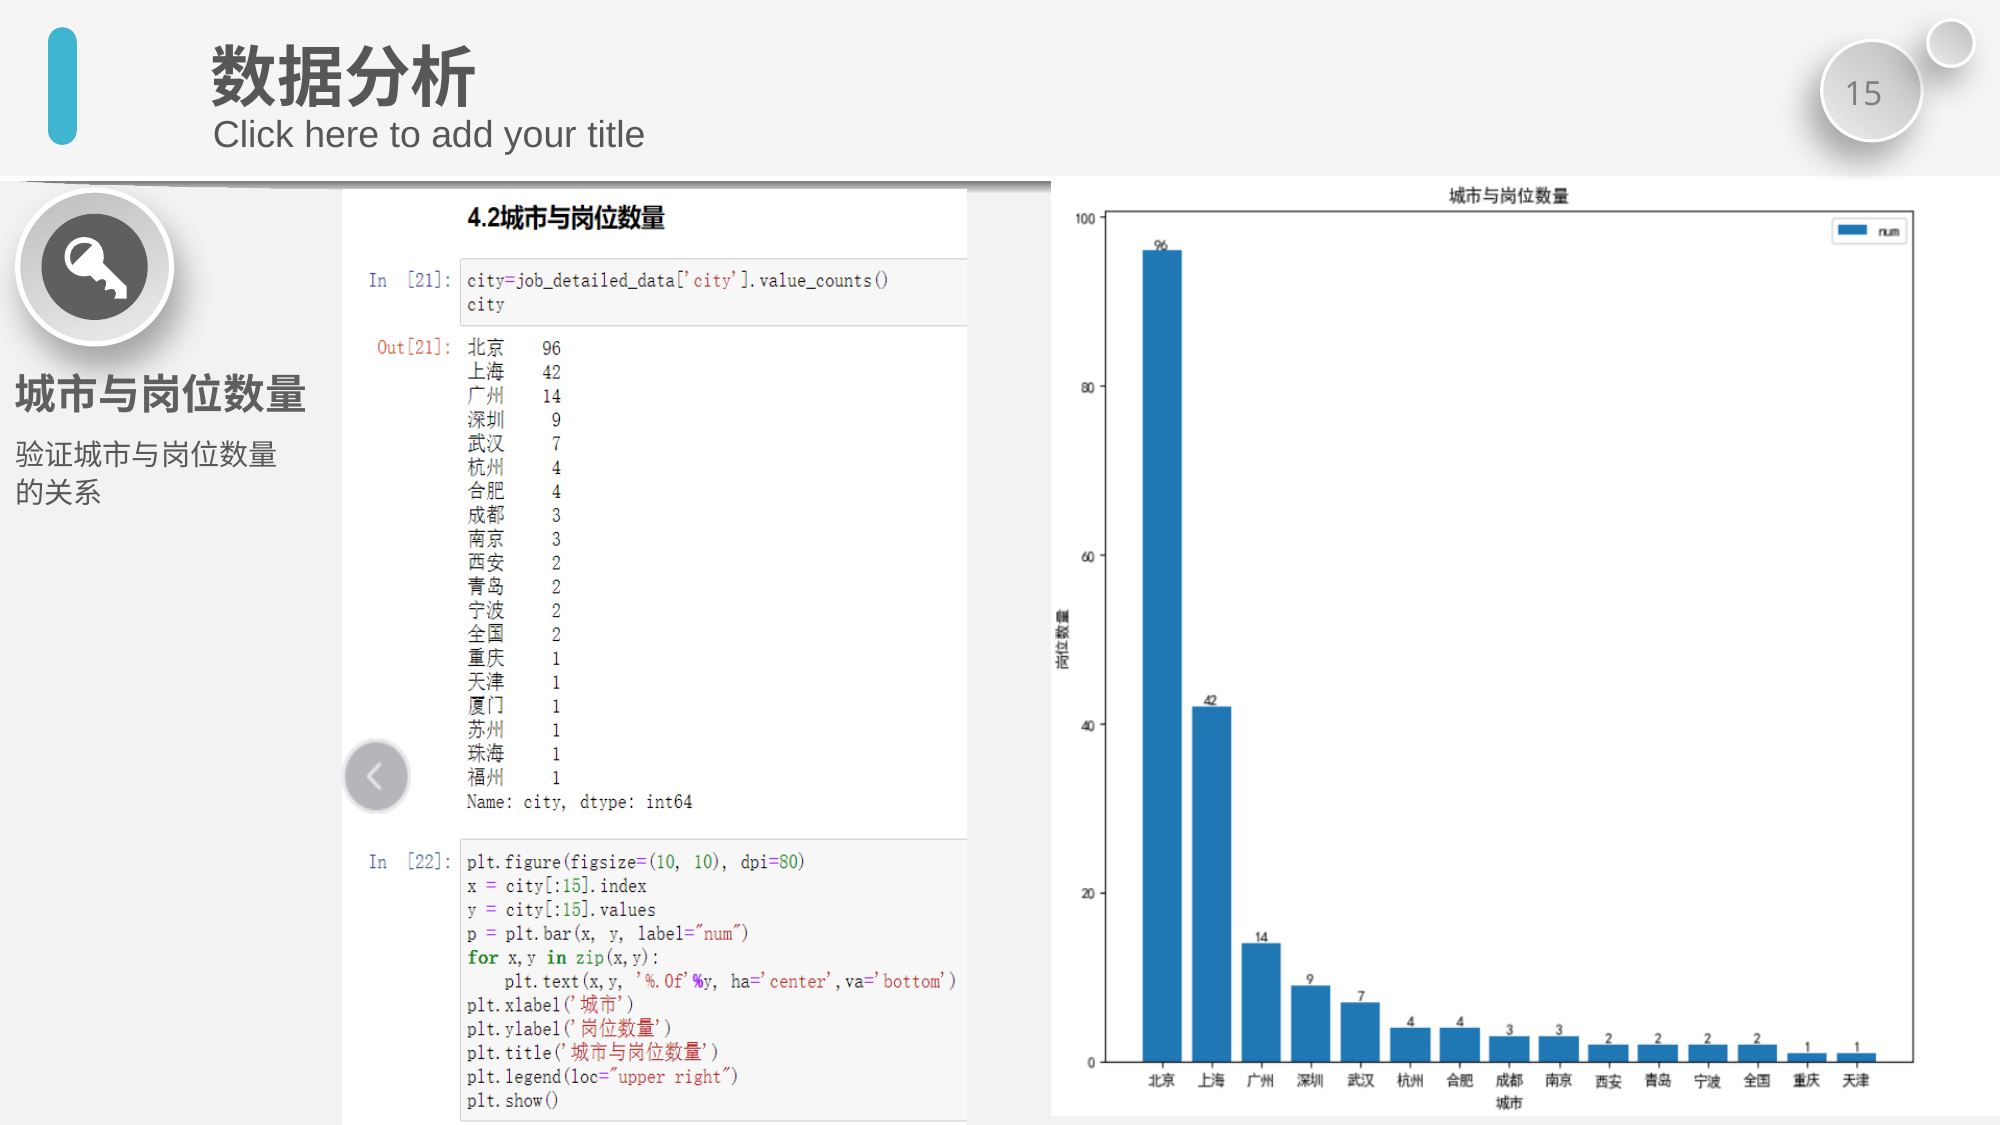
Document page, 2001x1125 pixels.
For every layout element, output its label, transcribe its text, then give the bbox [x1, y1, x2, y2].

picture [1051, 180, 2000, 1116]
text_box 验证城市与岗位数量的关系 [0, 425, 309, 518]
text_box 城市与岗位数量 [0, 360, 342, 425]
text_box Click here to add your title [198, 102, 661, 163]
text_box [17, 190, 172, 344]
text_box 数据分析 [195, 27, 493, 123]
picture [342, 189, 967, 1125]
